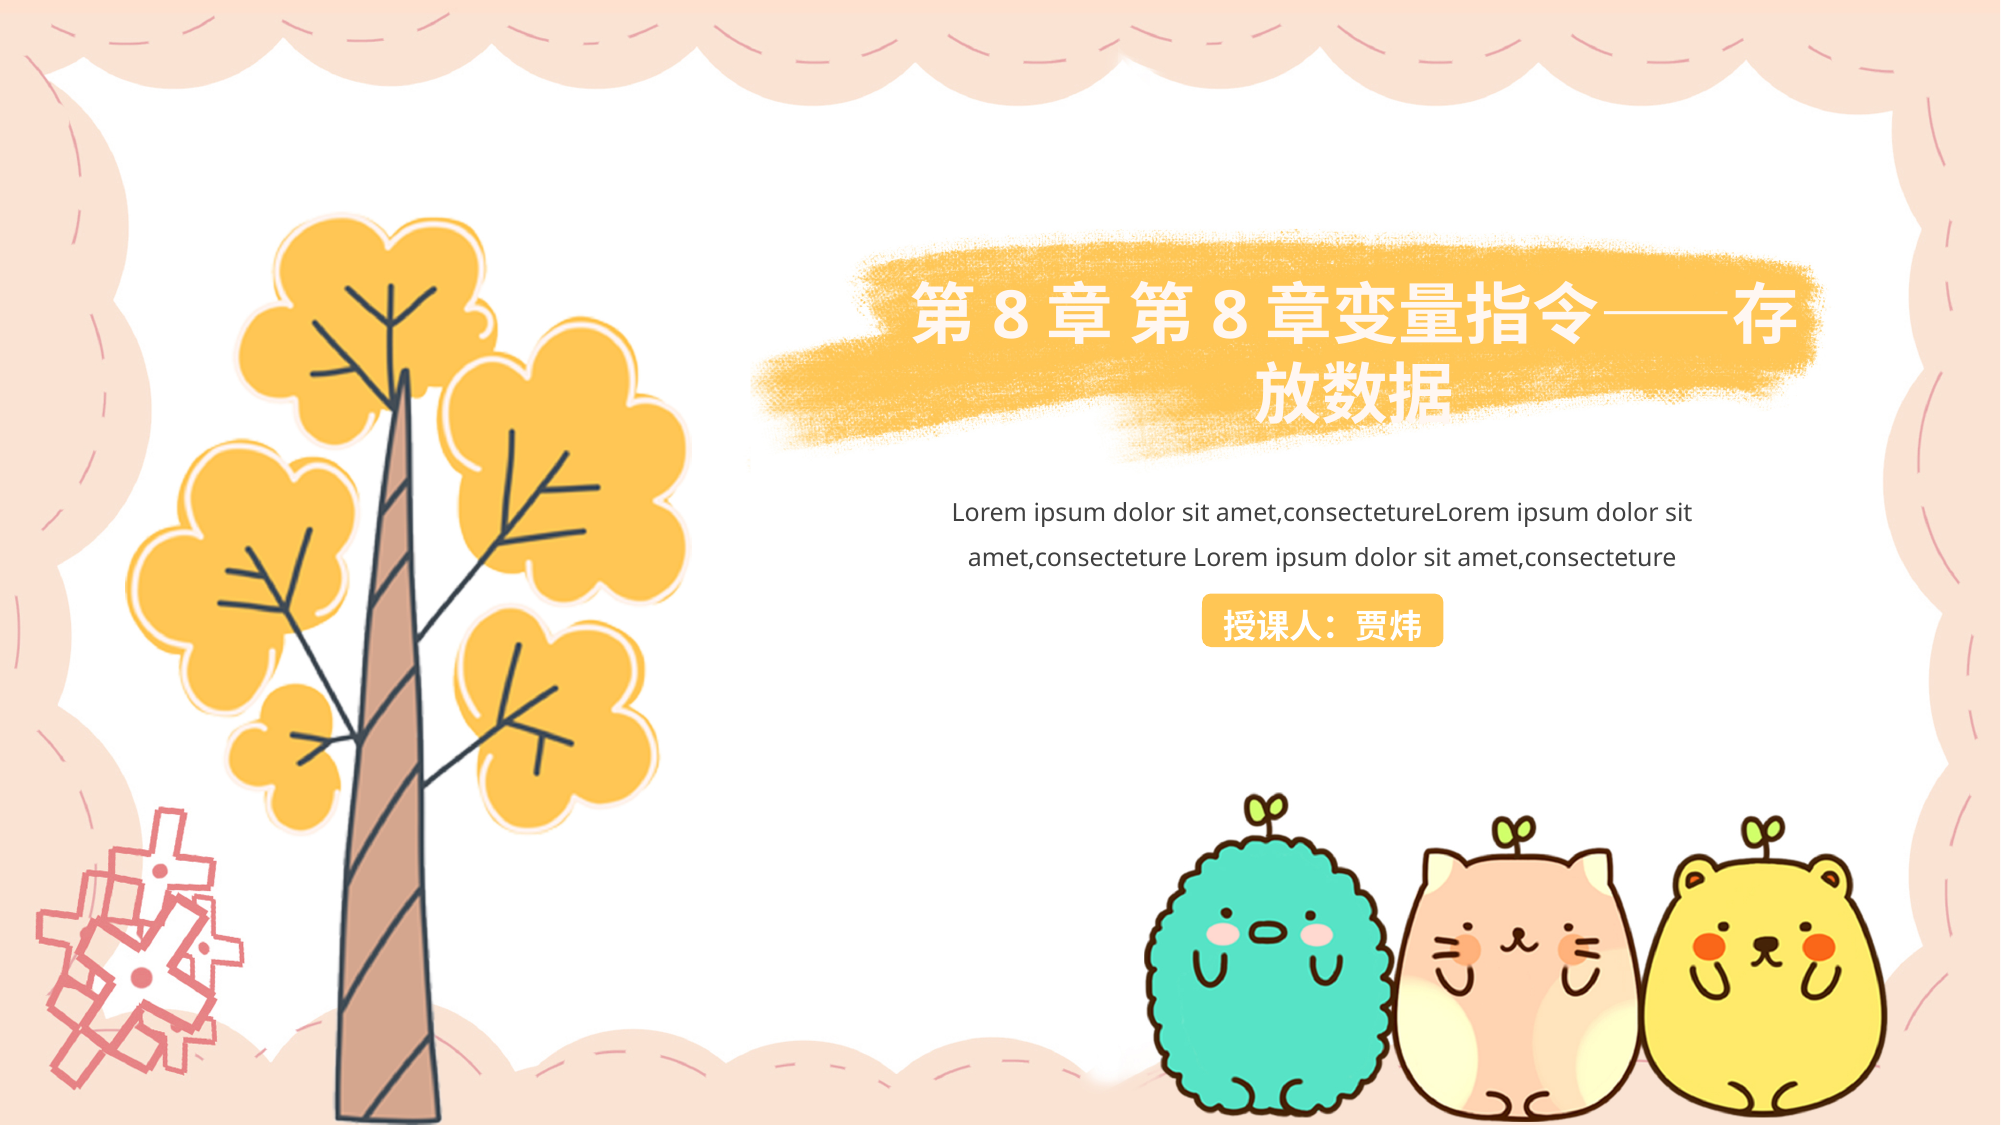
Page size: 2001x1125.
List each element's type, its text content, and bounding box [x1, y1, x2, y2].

text_box 第8章 第8章变量指令——存放数据 [869, 264, 1840, 440]
text_box Lorem ipsum dolor sit amet,consectetureLorem ipsum dolor sit amet,consecteture Lorem ipsum dolor sit amet,consecteture [868, 474, 1777, 579]
text_box 授课人：贾炜 [1207, 597, 1439, 653]
text_box [1200, 592, 1445, 648]
picture [0, 0, 2001, 1125]
